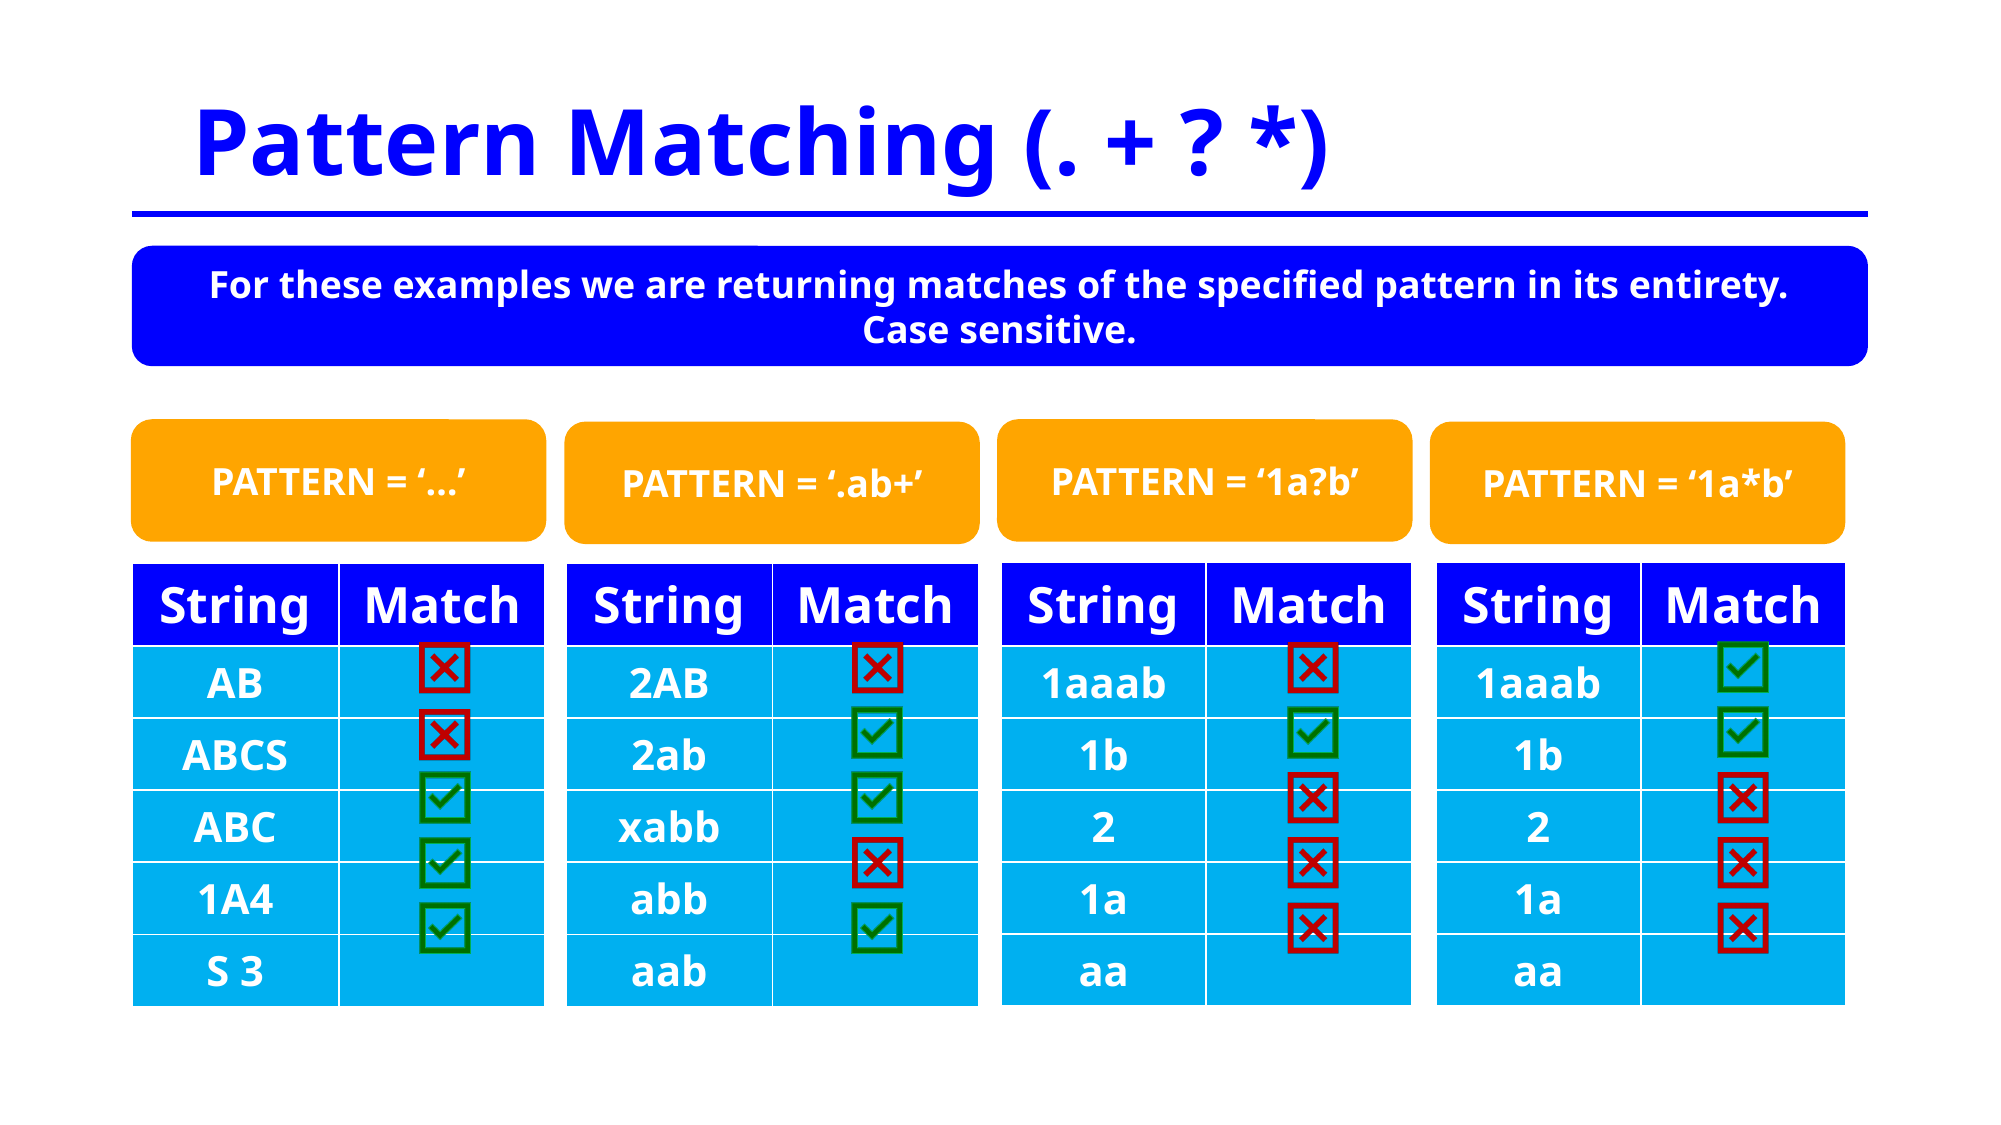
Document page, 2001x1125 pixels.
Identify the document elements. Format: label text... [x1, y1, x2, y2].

picture [420, 903, 470, 953]
picture [1288, 707, 1338, 758]
picture [1719, 773, 1768, 822]
table_cell [1207, 719, 1268, 789]
text_box Pattern Matching (. + ? *) [177, 75, 1813, 193]
table_header Match [340, 564, 544, 645]
picture [852, 903, 902, 953]
table_cell [922, 719, 978, 789]
text_box PATTERN = ‘…’ [130, 419, 547, 542]
picture [852, 707, 902, 758]
table_cell [773, 935, 978, 1006]
picture [420, 838, 470, 888]
table_header Match [1642, 563, 1845, 645]
table_cell [490, 647, 544, 717]
table_cell [1358, 863, 1411, 933]
table_cell 2 [1437, 791, 1640, 861]
picture [1719, 904, 1768, 953]
picture [1718, 707, 1768, 757]
table_cell [1358, 647, 1411, 717]
picture [420, 772, 470, 823]
table_cell 1aaab [1002, 647, 1205, 717]
text_box PATTERN = ‘1a*b’ [1429, 421, 1846, 545]
picture [1289, 838, 1338, 887]
table_cell 1b [1002, 719, 1205, 789]
table_cell [1642, 719, 1698, 789]
text_box For these examples we are returning matches of the specified pattern in its entirety. Case sensitive. [130, 244, 1870, 368]
text_box PATTERN = ‘.ab+’ [564, 421, 980, 545]
table_cell [1788, 791, 1845, 861]
table_cell AB [133, 647, 338, 717]
table_cell [1642, 791, 1698, 861]
table_cell aa [1437, 935, 1640, 1005]
table_cell 1a [1437, 863, 1640, 933]
picture [1698, 622, 1788, 692]
table_cell xabb [567, 791, 772, 861]
picture [1719, 838, 1768, 887]
table_header Match [773, 564, 978, 645]
table_header String [1437, 563, 1640, 645]
table_cell 1aaab [1437, 647, 1640, 717]
table_cell [340, 647, 399, 717]
table_cell S 3 [133, 935, 338, 1006]
table_cell [922, 863, 978, 934]
table_cell 1a [1002, 863, 1205, 933]
table_cell [1358, 719, 1411, 789]
table_cell [1642, 647, 1698, 717]
table_cell [1358, 791, 1411, 861]
table_header String [133, 564, 338, 645]
table_cell 2ab [567, 719, 772, 789]
picture [420, 710, 469, 759]
table_cell [773, 647, 832, 717]
table_cell [1207, 647, 1268, 717]
table_header String [567, 564, 772, 645]
table_cell ABC [133, 791, 338, 861]
table_cell [1207, 935, 1411, 1005]
table_cell [1207, 863, 1268, 933]
table_cell 2 [1002, 791, 1205, 861]
table_cell [773, 863, 832, 934]
table_cell ABCS [133, 719, 338, 789]
table_cell 1A4 [133, 863, 338, 934]
table_cell [490, 719, 544, 789]
table_cell abb [567, 863, 772, 934]
table_cell 1b [1437, 719, 1640, 789]
table_cell 2AB [567, 647, 772, 717]
table_cell [1642, 863, 1698, 933]
table_cell [1788, 647, 1845, 717]
table_cell aab [567, 935, 772, 1006]
table_cell [340, 719, 400, 789]
table_cell [1788, 719, 1845, 789]
picture [1289, 904, 1338, 953]
picture [832, 622, 923, 692]
picture [399, 622, 490, 692]
text_box PATTERN = ‘1a?b’ [996, 419, 1413, 542]
table_header String [1002, 563, 1205, 645]
table_cell [340, 791, 400, 861]
table_cell [922, 791, 978, 861]
table_cell [922, 647, 978, 717]
table_cell [1207, 791, 1268, 861]
table_cell [490, 863, 544, 934]
picture [852, 772, 902, 823]
table_cell [340, 935, 544, 1006]
table_cell [490, 791, 544, 861]
table_cell [773, 791, 832, 861]
table_cell [1788, 863, 1845, 933]
picture [1289, 773, 1338, 822]
picture [1268, 622, 1358, 692]
picture [853, 838, 902, 887]
table_cell [340, 863, 400, 934]
table_cell aa [1002, 935, 1205, 1005]
table_header Match [1207, 563, 1411, 645]
table_cell [773, 719, 832, 789]
table_cell [1642, 935, 1845, 1005]
